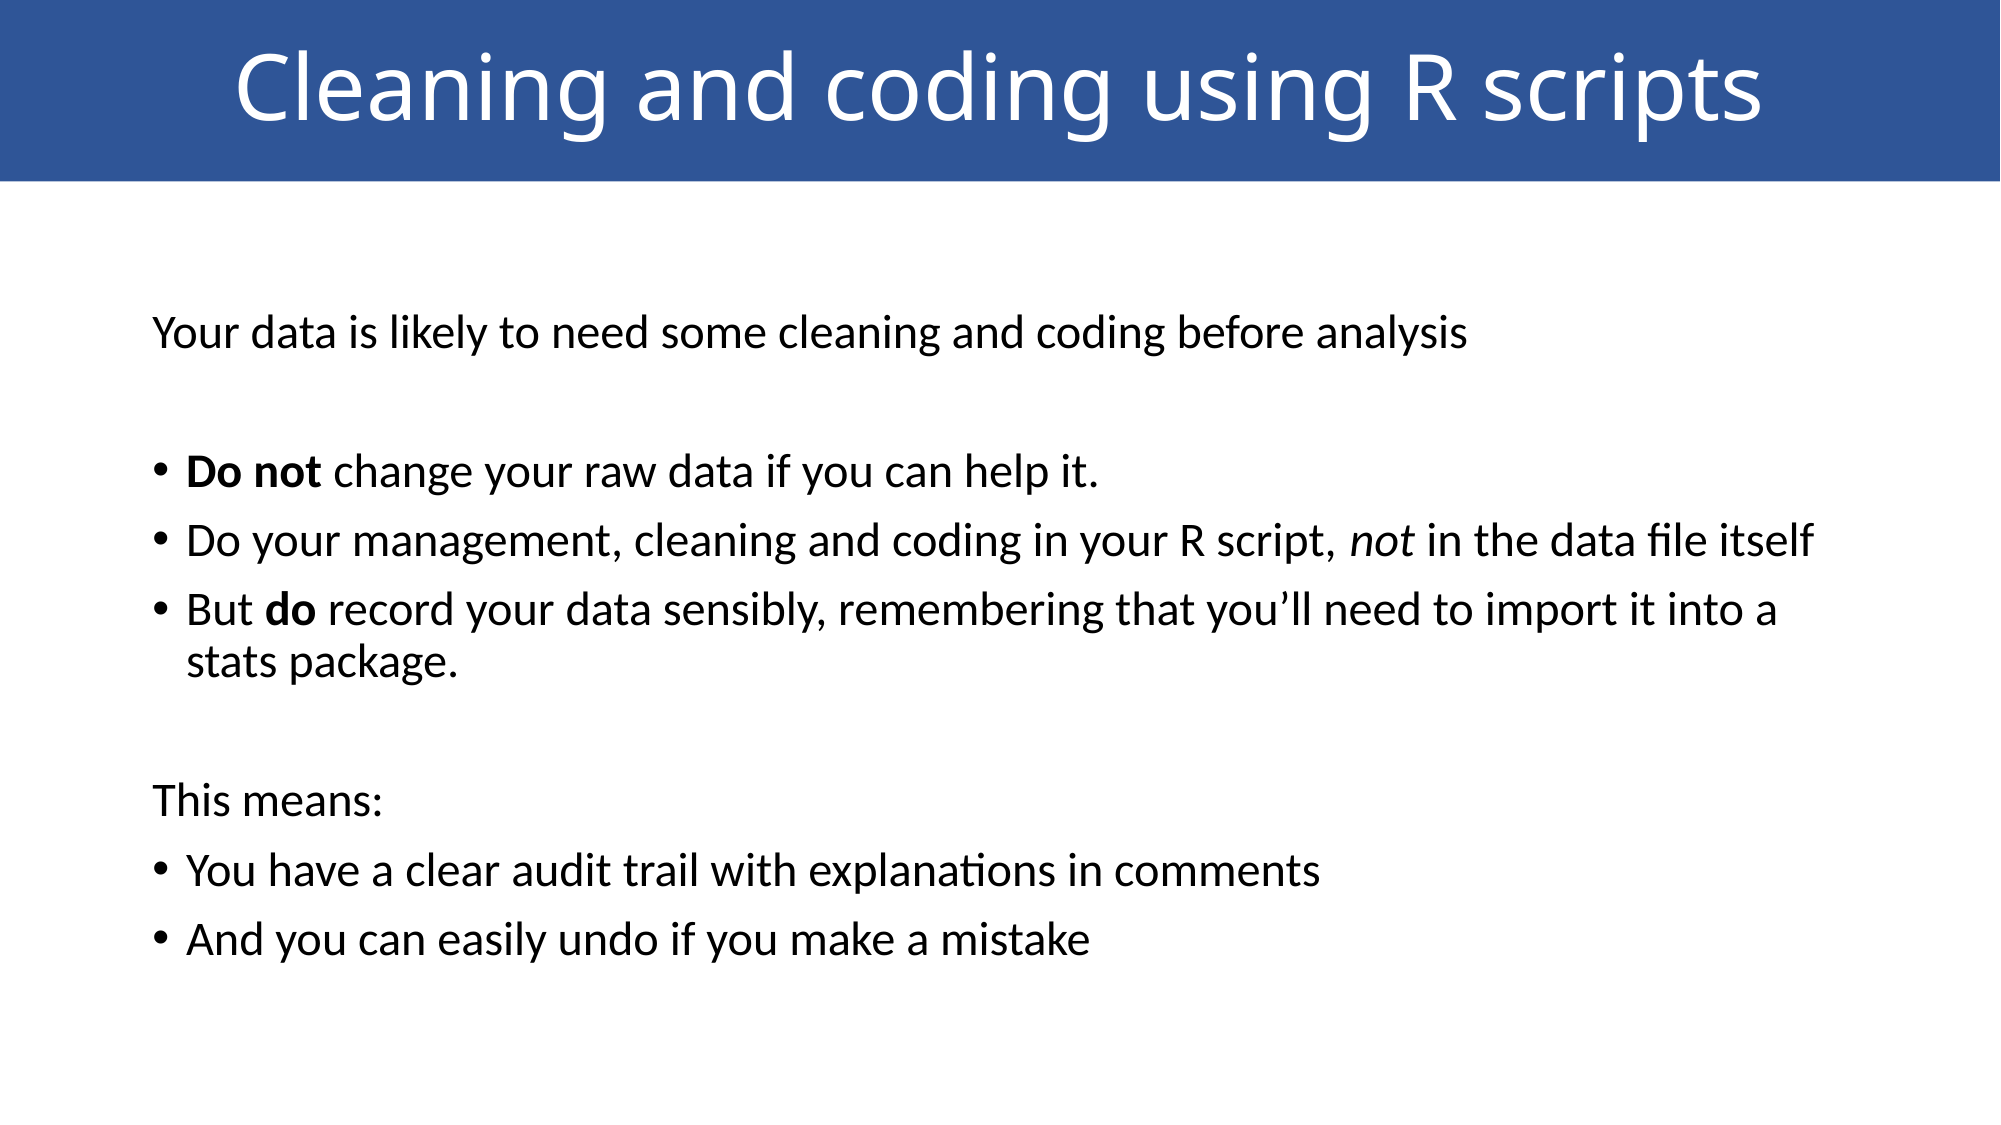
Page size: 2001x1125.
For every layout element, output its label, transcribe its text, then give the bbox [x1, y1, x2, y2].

title Cleaning and coding using R scripts [0, 0, 2000, 182]
list Your data is likely to need some cleaning and coding before analysis Do not change your raw data if you can help it. Do your management, cleaning and coding in your R script, not in the data file itself But do record your data sensibly, remembering that you’ll need to import it into a stats package. This means: You have a clear audit trail with explanations in comments And you can easily undo if you make a mistake [137, 299, 1863, 1014]
